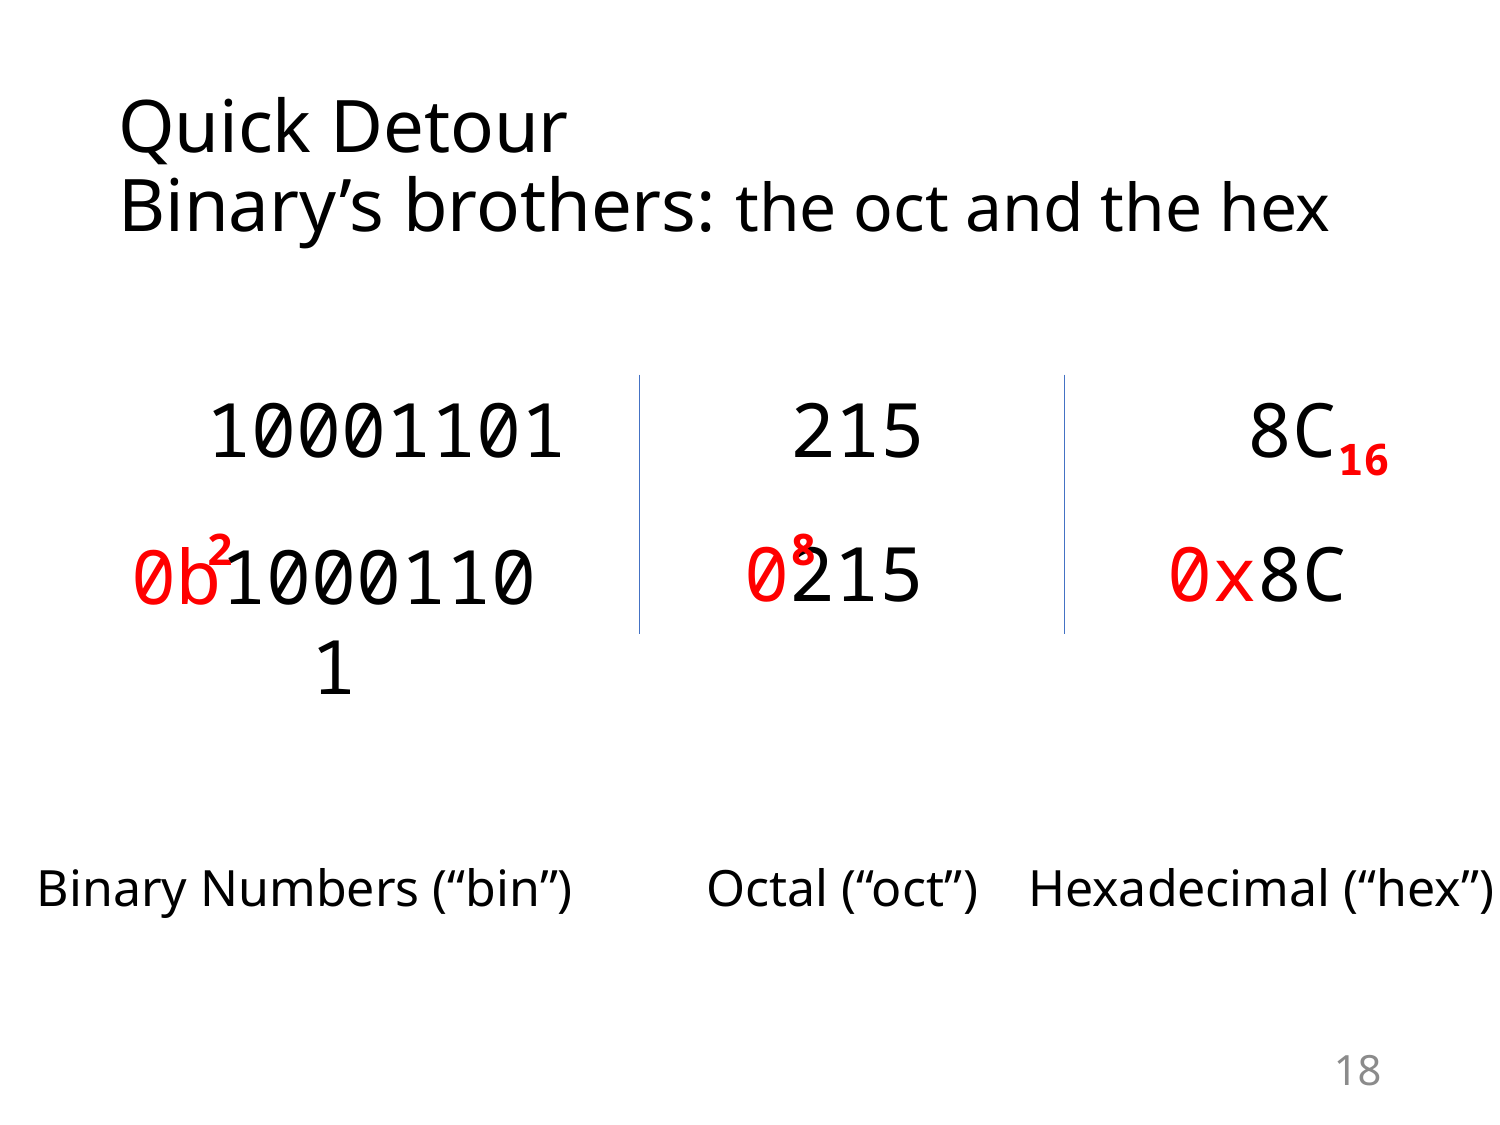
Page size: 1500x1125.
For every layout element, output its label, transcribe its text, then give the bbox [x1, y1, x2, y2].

text_box 100011012 [192, 374, 593, 582]
text_box 0x8C [1150, 518, 1364, 624]
text_box Binary Numbers (“bin”) [21, 849, 588, 925]
text_box 8C16 [1233, 374, 1406, 492]
text_box 2158 [775, 374, 964, 582]
slide_number 18 [1296, 1042, 1397, 1103]
title Quick Detour Binary’s brothers: the oct and the hex [103, 59, 1397, 278]
text_box Hexadecimal (“hex”) [1013, 849, 1500, 925]
text_box 0b10001101 [103, 522, 566, 718]
text_box 0215 [716, 518, 954, 624]
text_box Octal (“oct”) [692, 849, 993, 925]
